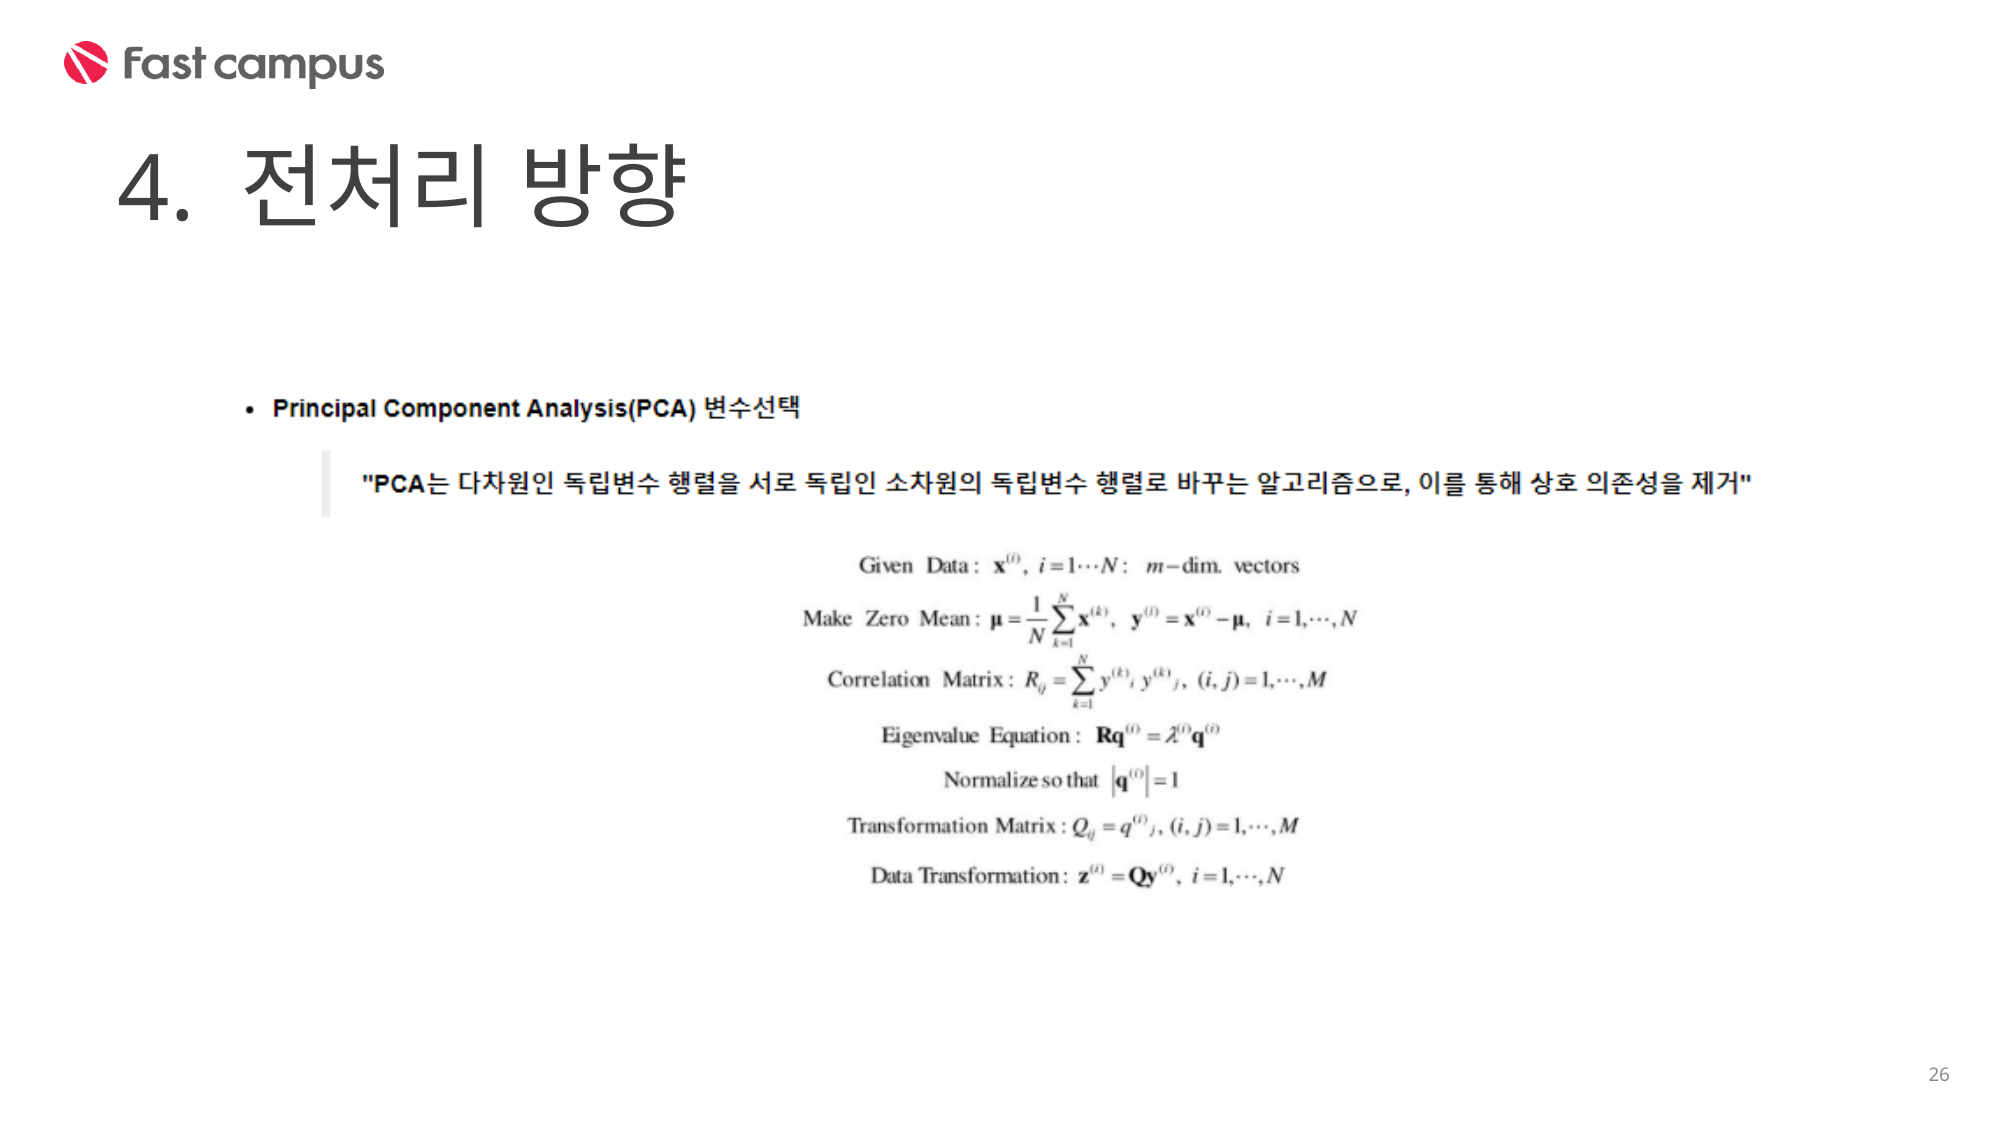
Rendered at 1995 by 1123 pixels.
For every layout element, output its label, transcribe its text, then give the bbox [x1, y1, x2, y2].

title 4. 전처리 방향 [99, 90, 1896, 278]
picture [228, 375, 1766, 908]
slide_number 26 [1502, 1045, 1969, 1106]
picture [64, 41, 384, 89]
